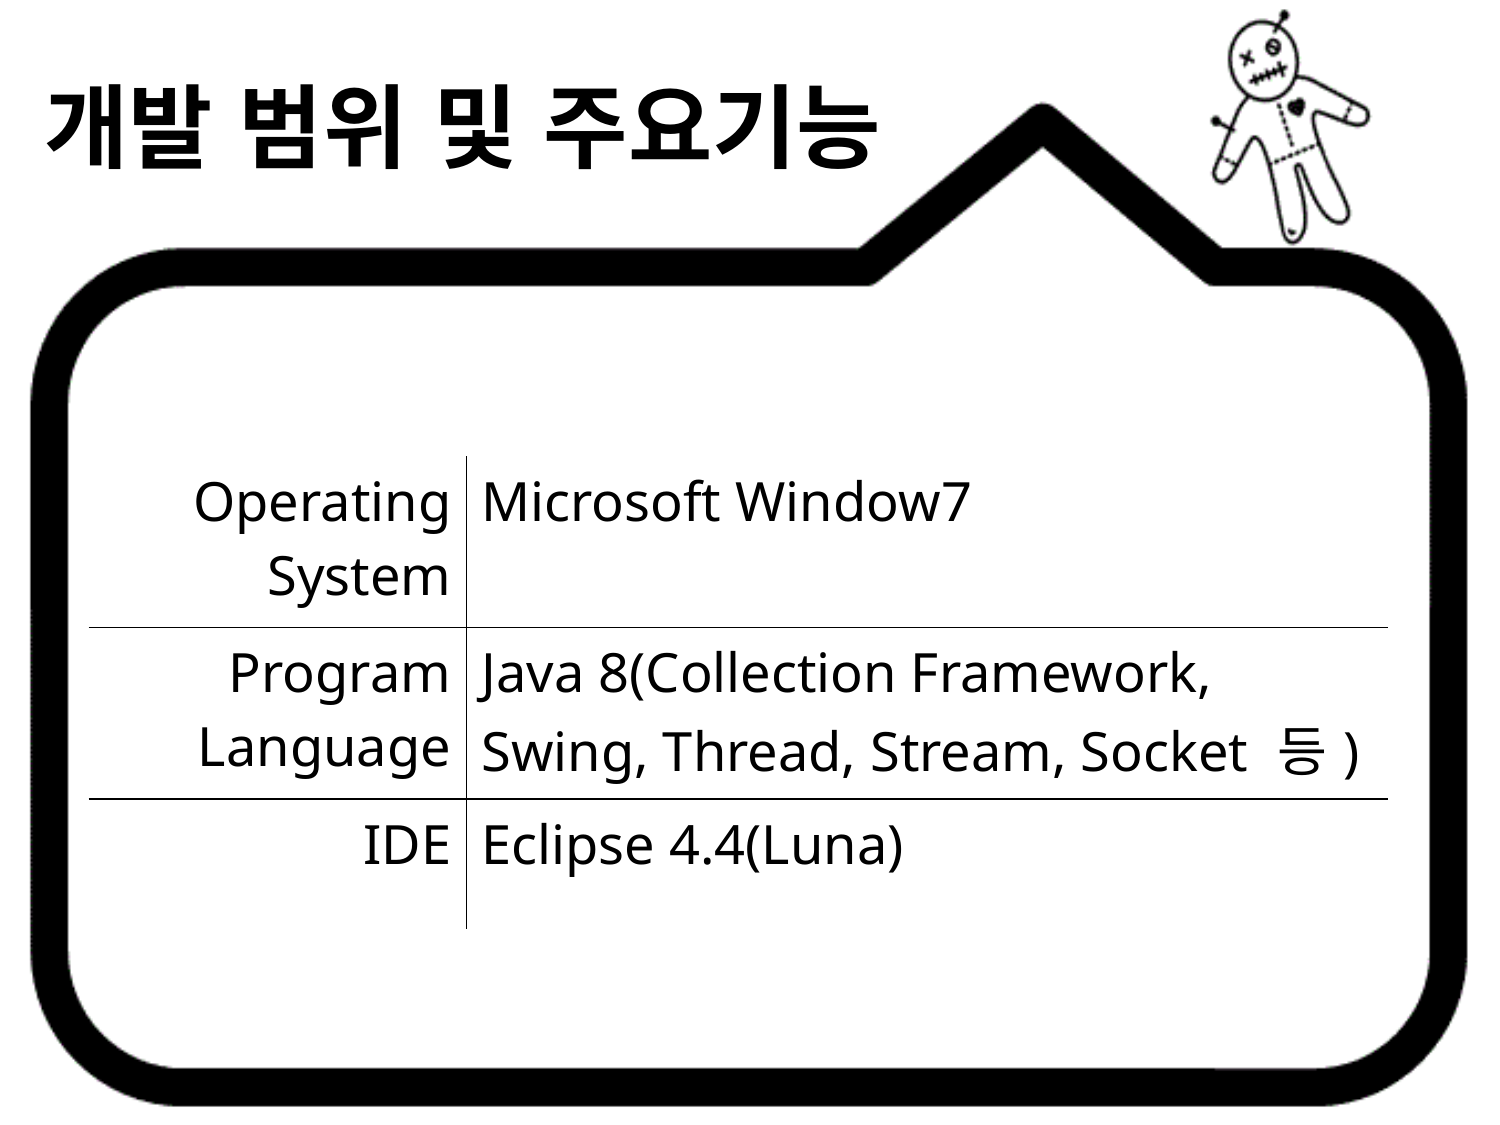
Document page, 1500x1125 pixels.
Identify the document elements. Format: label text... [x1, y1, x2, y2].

title 개발 범위 및 주요기능 [29, 30, 1380, 219]
picture [0, 0, 1500, 1125]
table_cell Eclipse 4.4(Luna) [467, 800, 1388, 929]
table_cell IDE [89, 800, 466, 929]
table_cell Java 8(Collection Framework, Swing, Thread, Stream, Socket 등) [467, 628, 1388, 798]
table_header Operating System [89, 456, 466, 627]
table_header Microsoft Window7 [467, 456, 1388, 627]
table_cell Program Language [89, 628, 466, 798]
